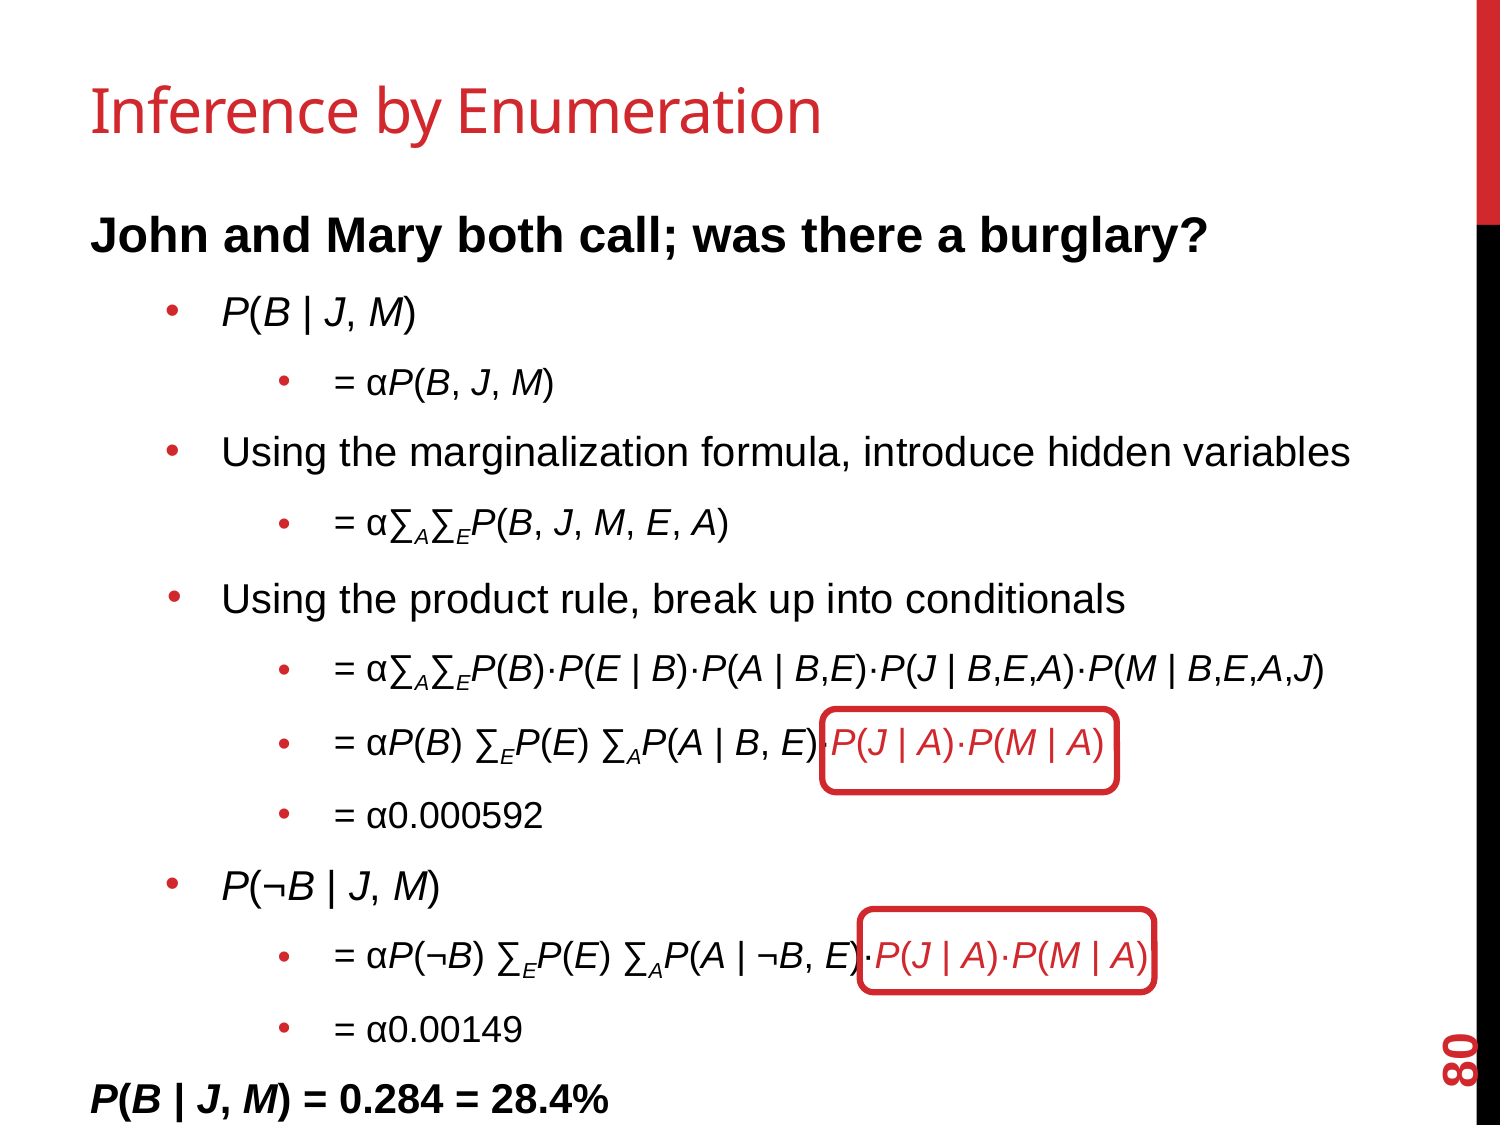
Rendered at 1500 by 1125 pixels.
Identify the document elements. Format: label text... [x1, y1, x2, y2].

slide_number 80 [1427, 887, 1488, 1104]
text_box [822, 708, 1117, 793]
list John and Mary both call; was there a burglary? P(B | J, M) = αP(B, J, M) Using the marginalization formula, introduce hidden variables = α∑A∑EP(B, J, M, E, A) Using the product rule, break up into conditionals = α∑A∑EP(B)·P(E | B)·P(A | B,E)·P(J | B,E,A)·P(M | B,E,A,J) = αP(B) ∑EP(E) ∑AP(A | B, E)·P(J | A)·P(M | A) = α0.000592 P(¬B | J, M) = αP(¬B) ∑EP(E) ∑AP(A | ¬B, E)·P(J | A)·P(M | A) = α0.00149 P(B | J, M) = 0.284 = 28.4% [75, 195, 1401, 1104]
title Inference by Enumeration [75, 25, 1401, 154]
text_box [859, 908, 1155, 993]
